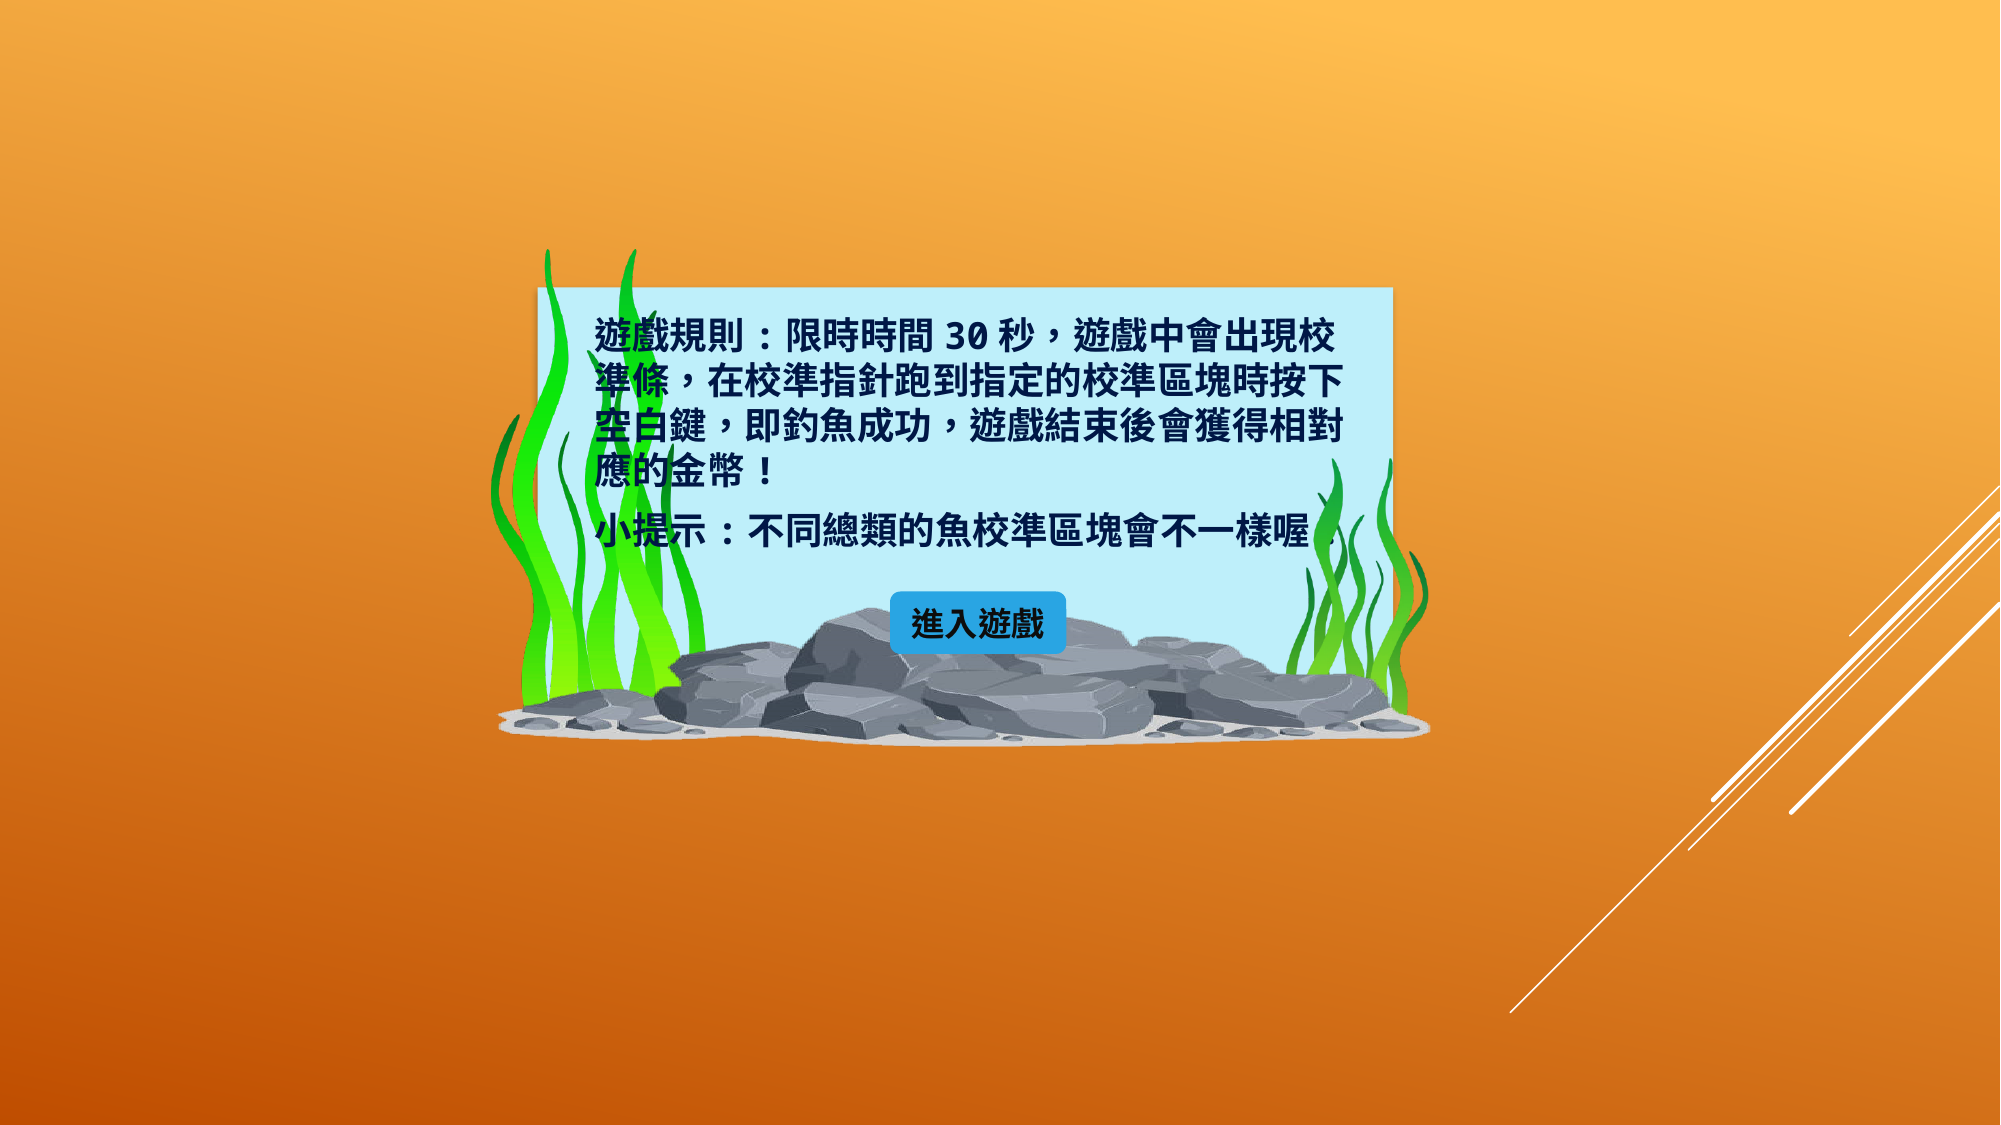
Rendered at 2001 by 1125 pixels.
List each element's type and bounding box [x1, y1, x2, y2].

text_box [476, 176, 1455, 823]
